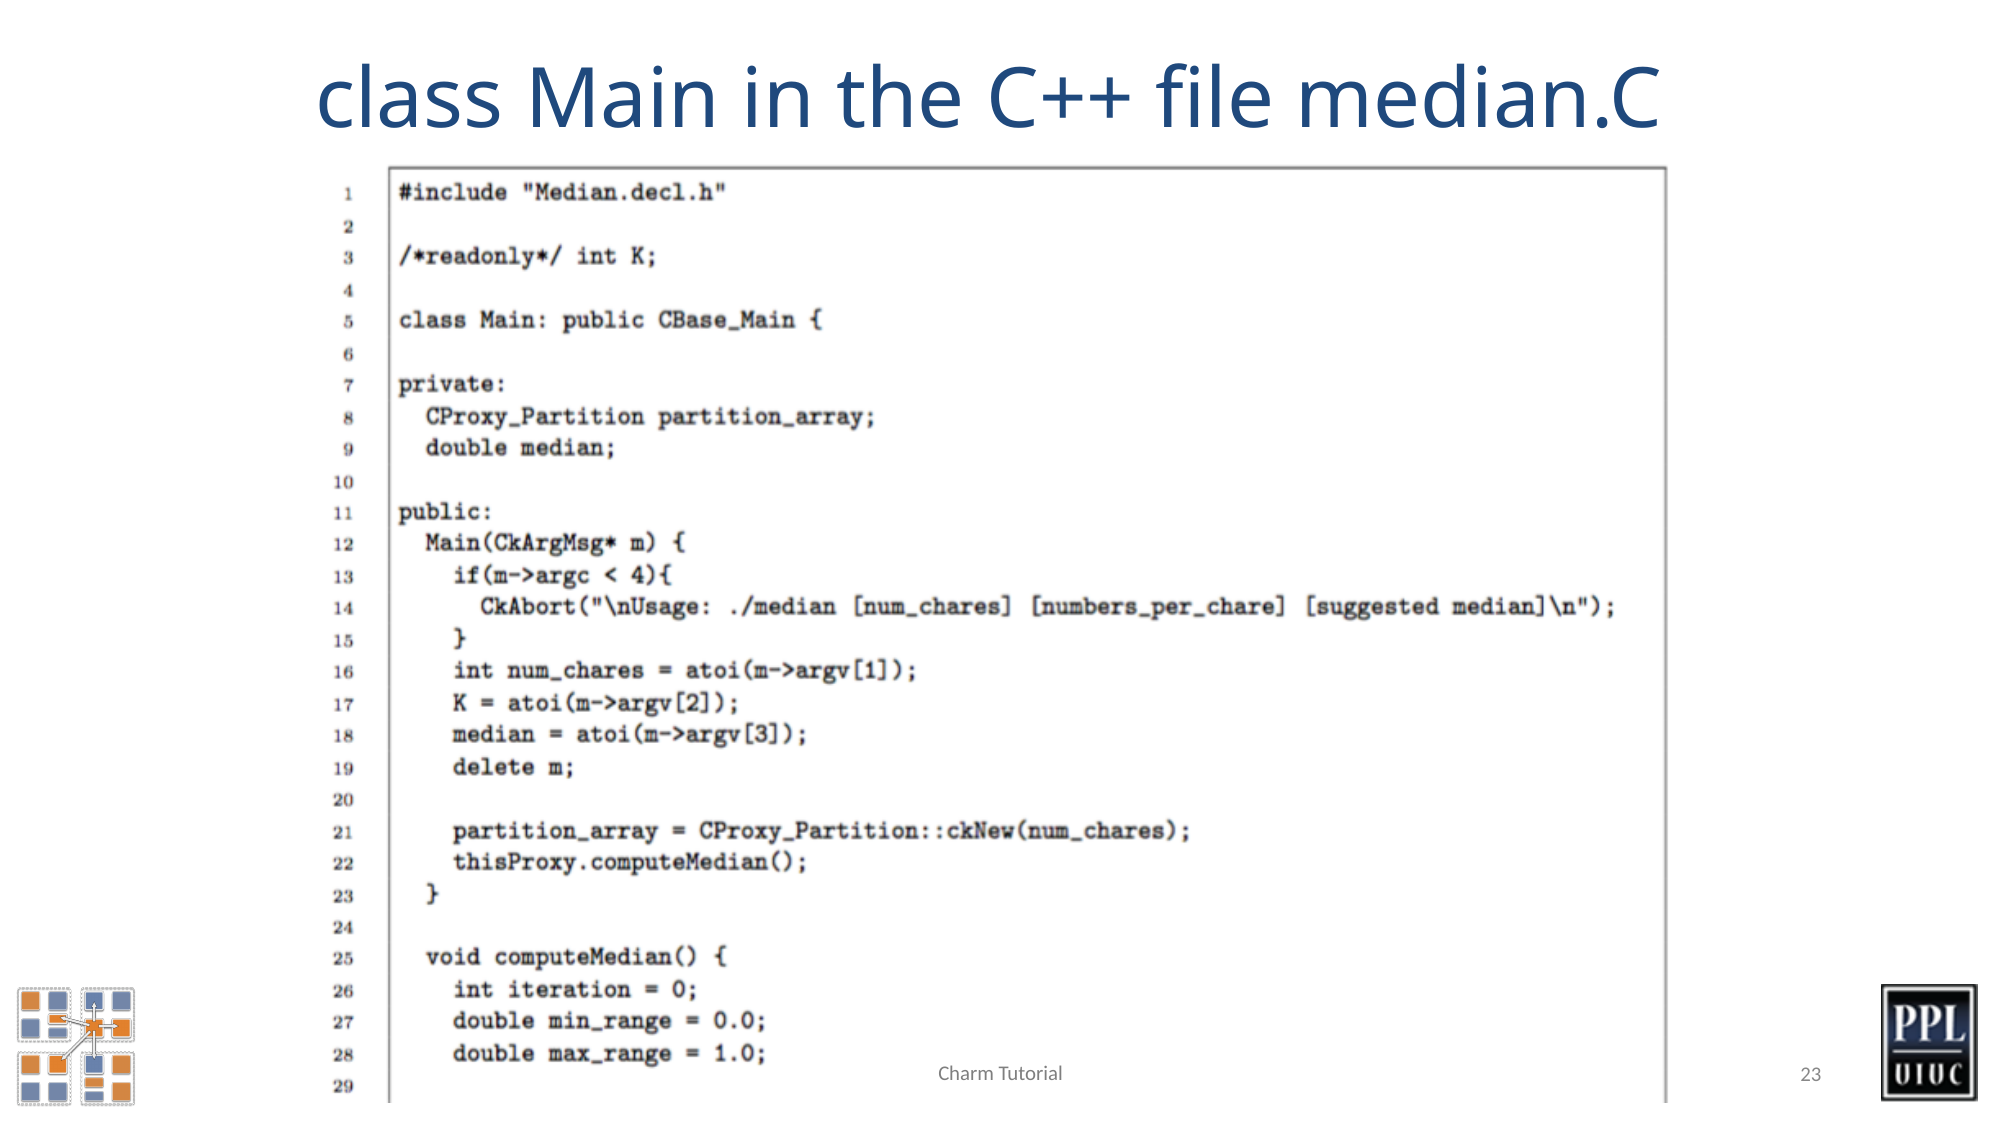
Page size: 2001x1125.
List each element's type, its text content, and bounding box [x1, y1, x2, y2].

title class Main in the C++ file median.C [66, 24, 1934, 163]
picture [1881, 984, 1978, 1107]
slide_number 23 [1679, 1042, 1837, 1103]
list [328, 156, 1673, 1103]
picture [12, 982, 140, 1110]
